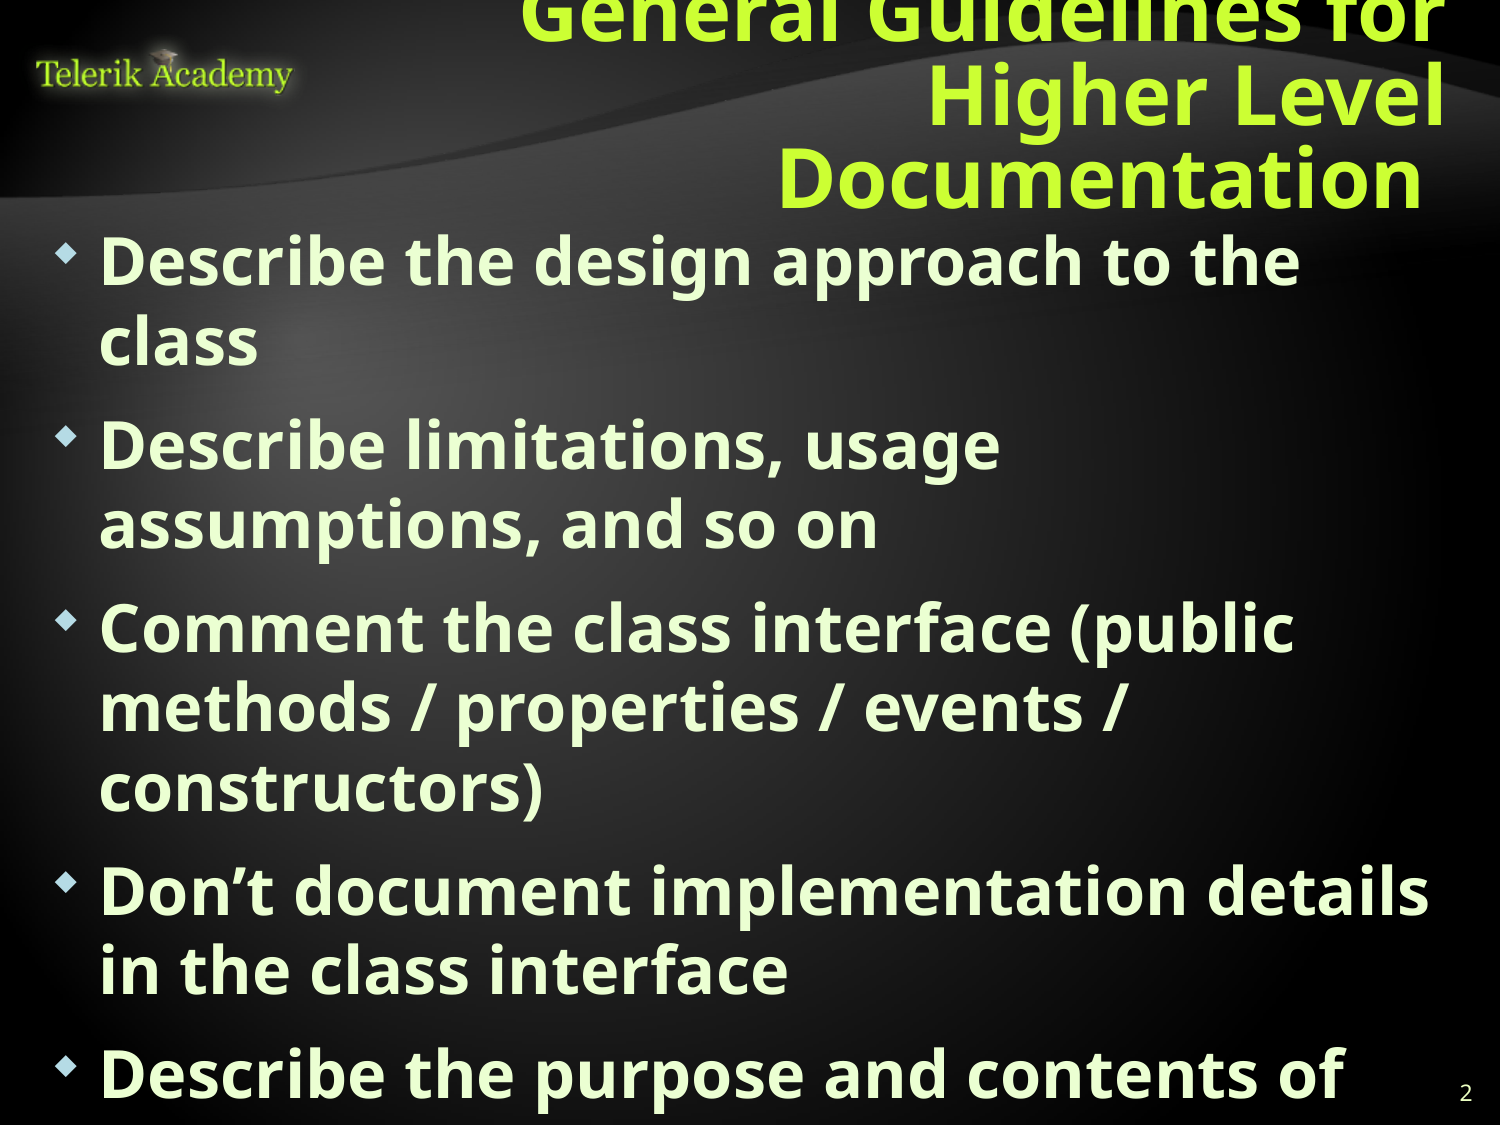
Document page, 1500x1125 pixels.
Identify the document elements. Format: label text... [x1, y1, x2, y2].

text_box Describe the design approach to the class Describe limitations, usage assumptions, and so on Comment the class interface (public methods / properties / events / constructors) Don’t document implementation details in the class interface Describe the purpose and contents of each file Give the file a name related to its contents [37, 212, 1463, 1075]
title General Guidelines for Higher Level Documentation [300, 24, 1463, 175]
picture [0, 0, 1500, 1125]
slide_number 2 [1412, 1074, 1488, 1113]
